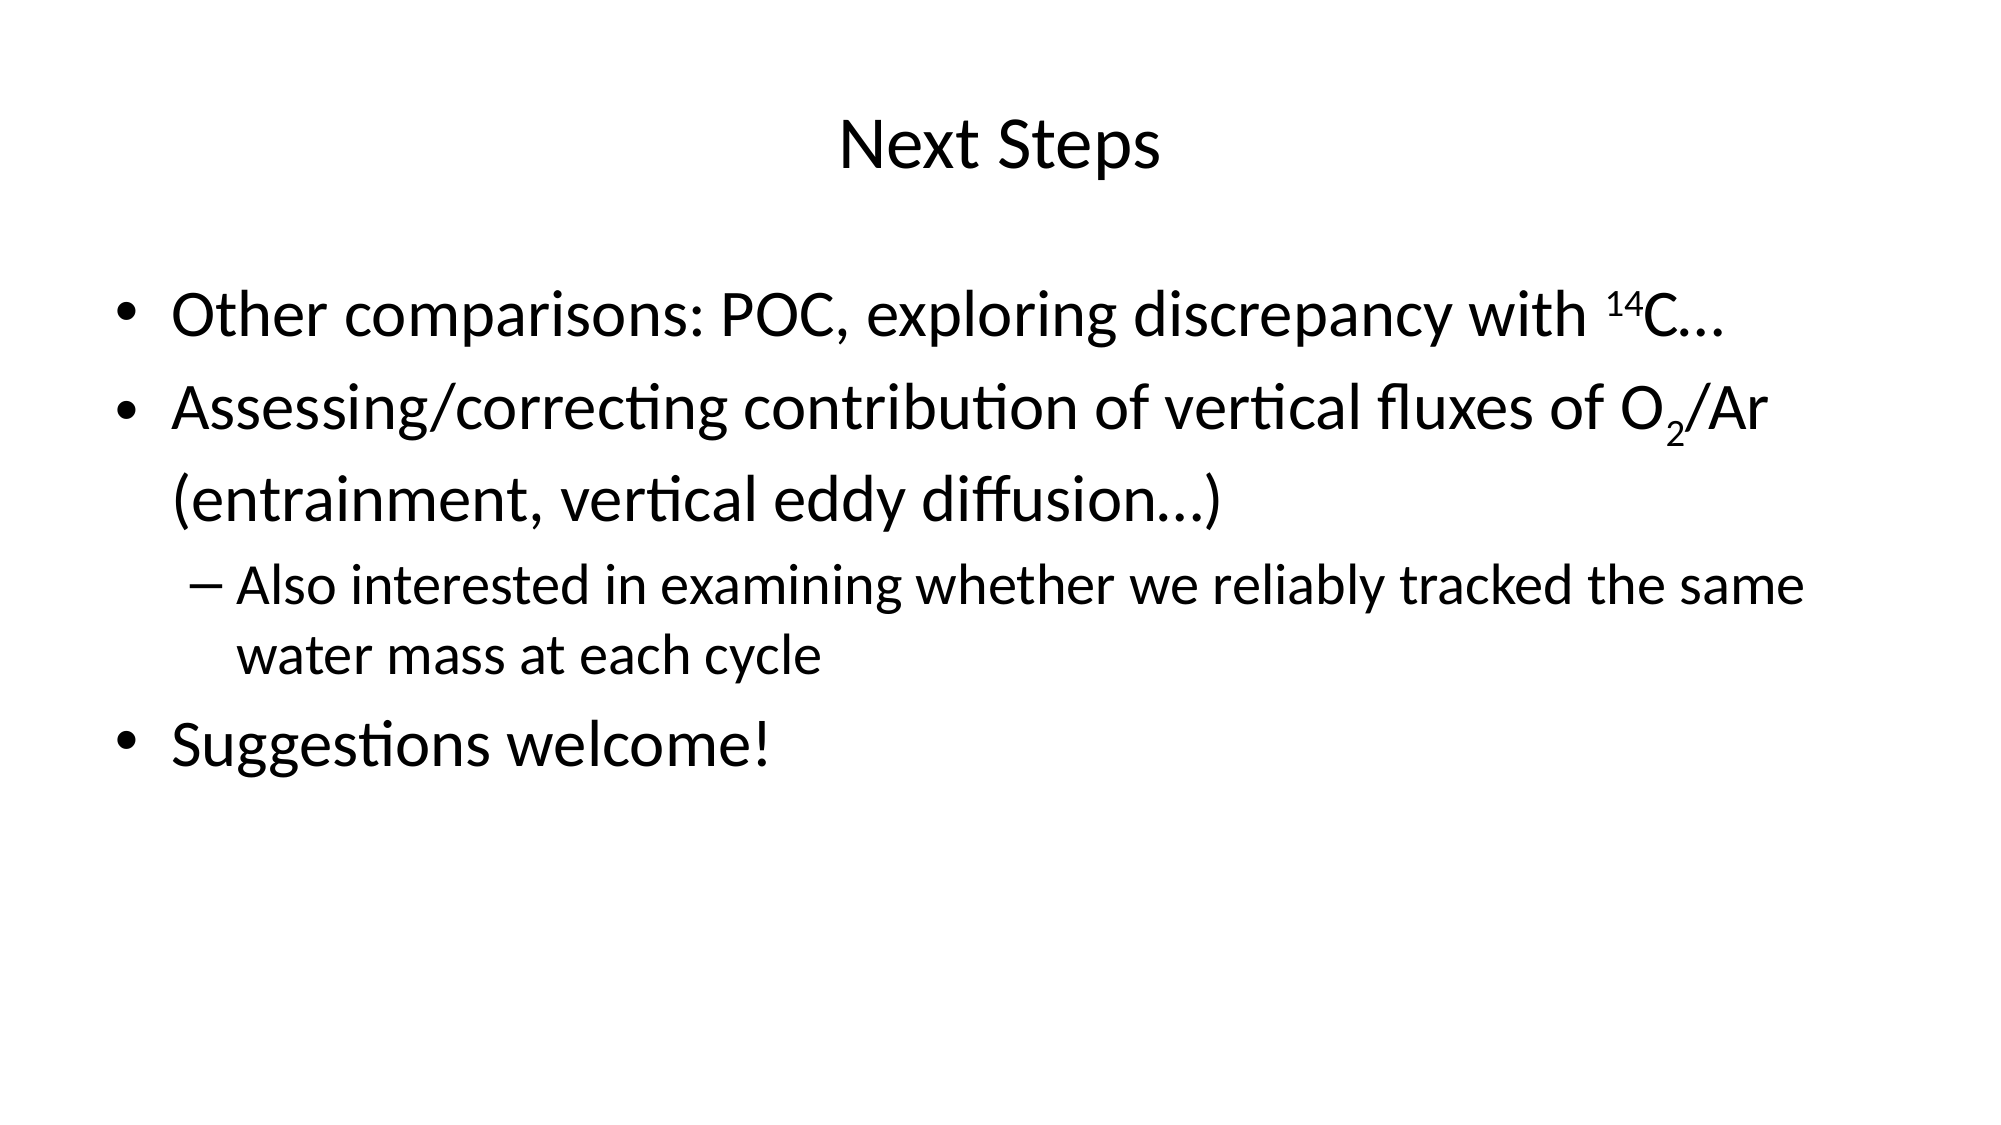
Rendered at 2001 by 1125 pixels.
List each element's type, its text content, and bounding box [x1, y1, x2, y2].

list Other comparisons: POC, exploring discrepancy with 14C… Assessing/correcting contribution of vertical fluxes of O2/Ar (entrainment, vertical eddy diffusion…) Also interested in examining whether we reliably tracked the same water mass at each cycle Suggestions welcome! [99, 262, 1900, 1005]
title Next Steps [99, 45, 1900, 233]
